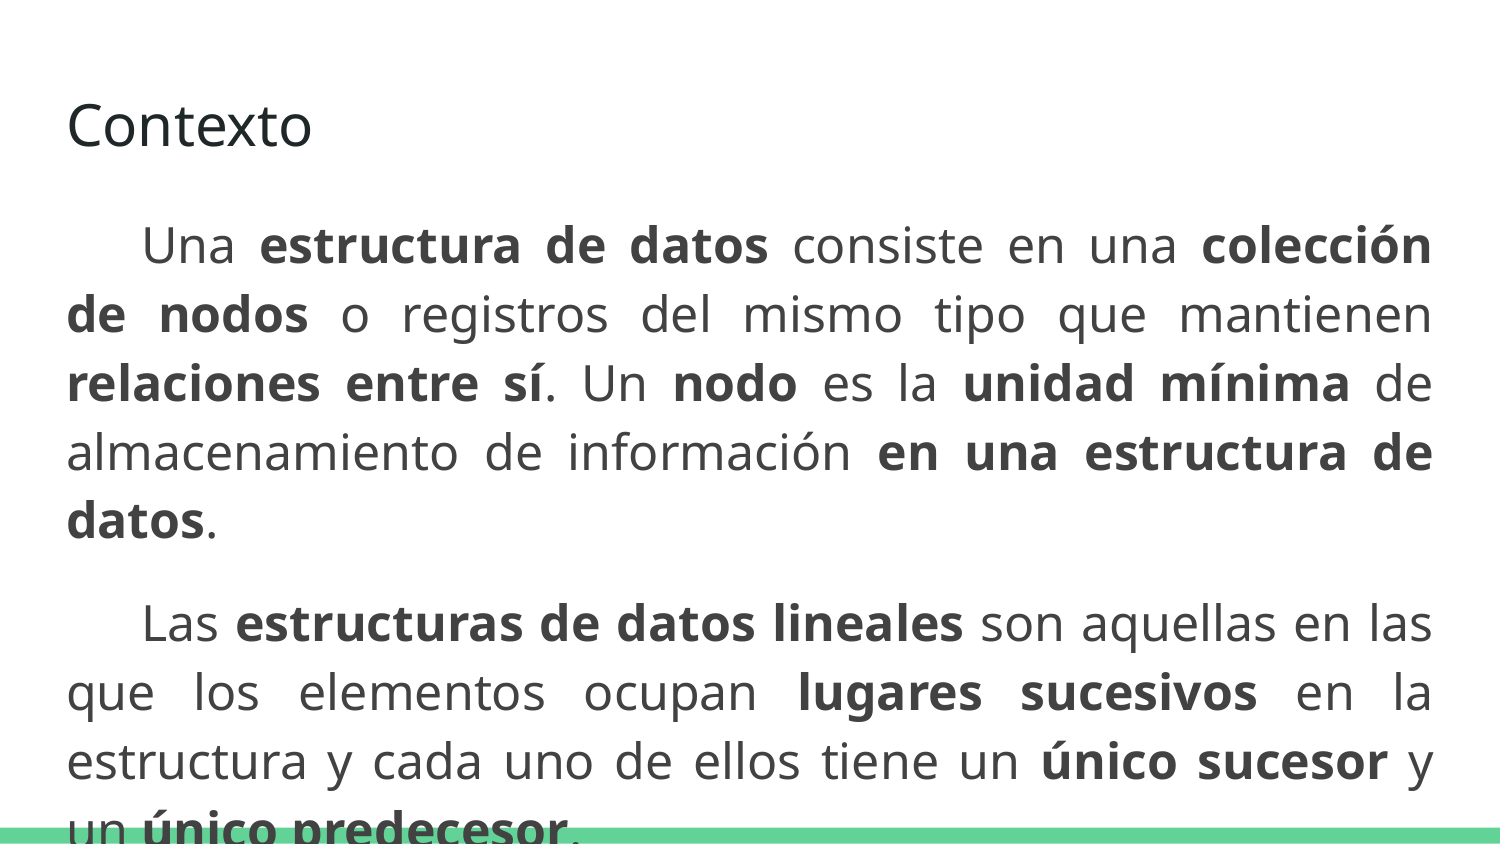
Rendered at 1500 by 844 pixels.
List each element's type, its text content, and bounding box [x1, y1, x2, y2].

list Una estructura de datos consiste en una colección de nodos o registros del mismo tipo que mantienen relaciones entre sí. Un nodo es la unidad mínima de almacenamiento de información en una estructura de datos. Las estructuras de datos lineales son aquellas en las que los elementos ocupan lugares sucesivos en la estructura y cada uno de ellos tiene un único sucesor y un único predecesor. [51, 189, 1449, 808]
title Contexto [51, 72, 1449, 167]
